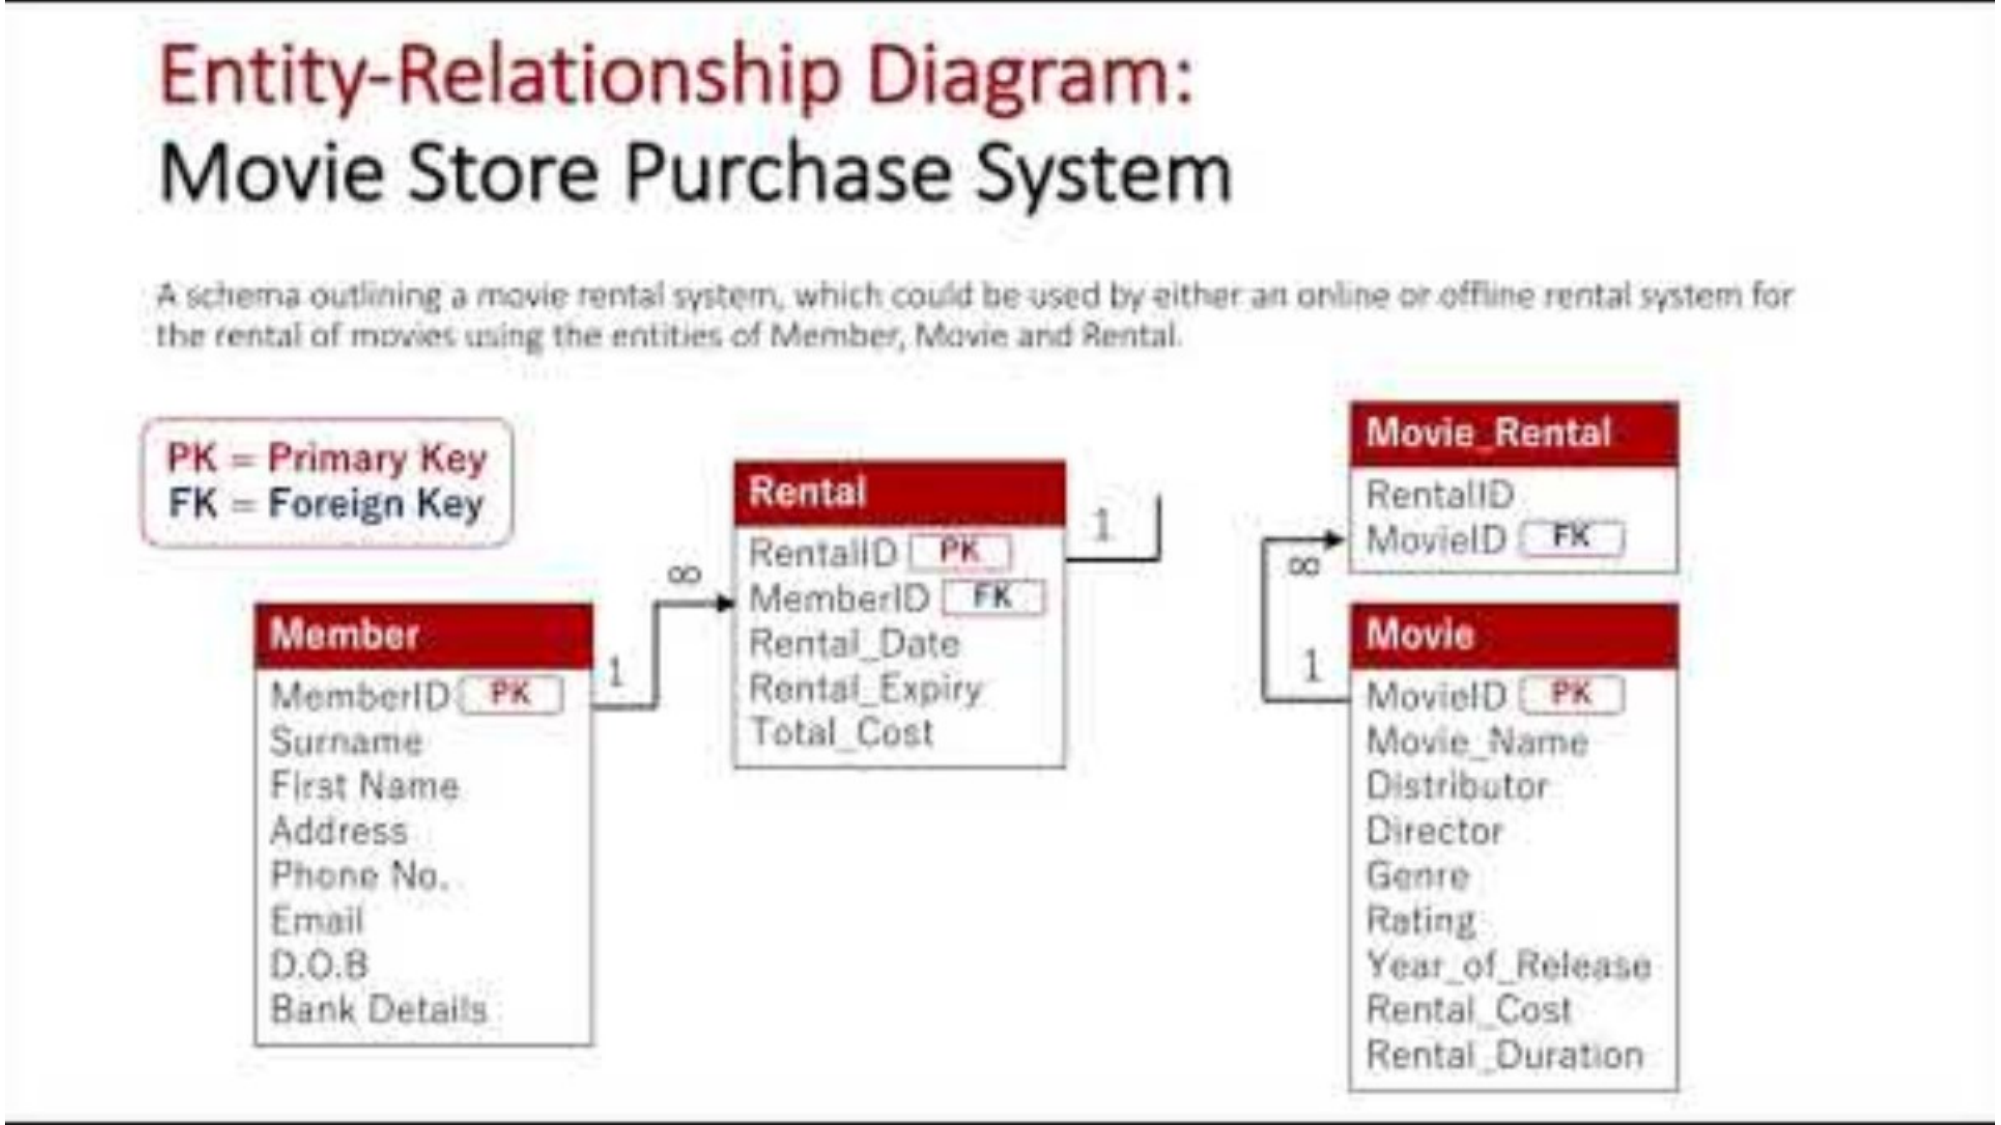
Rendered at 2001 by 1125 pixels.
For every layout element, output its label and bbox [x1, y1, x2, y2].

text_box [3, 0, 1997, 1125]
